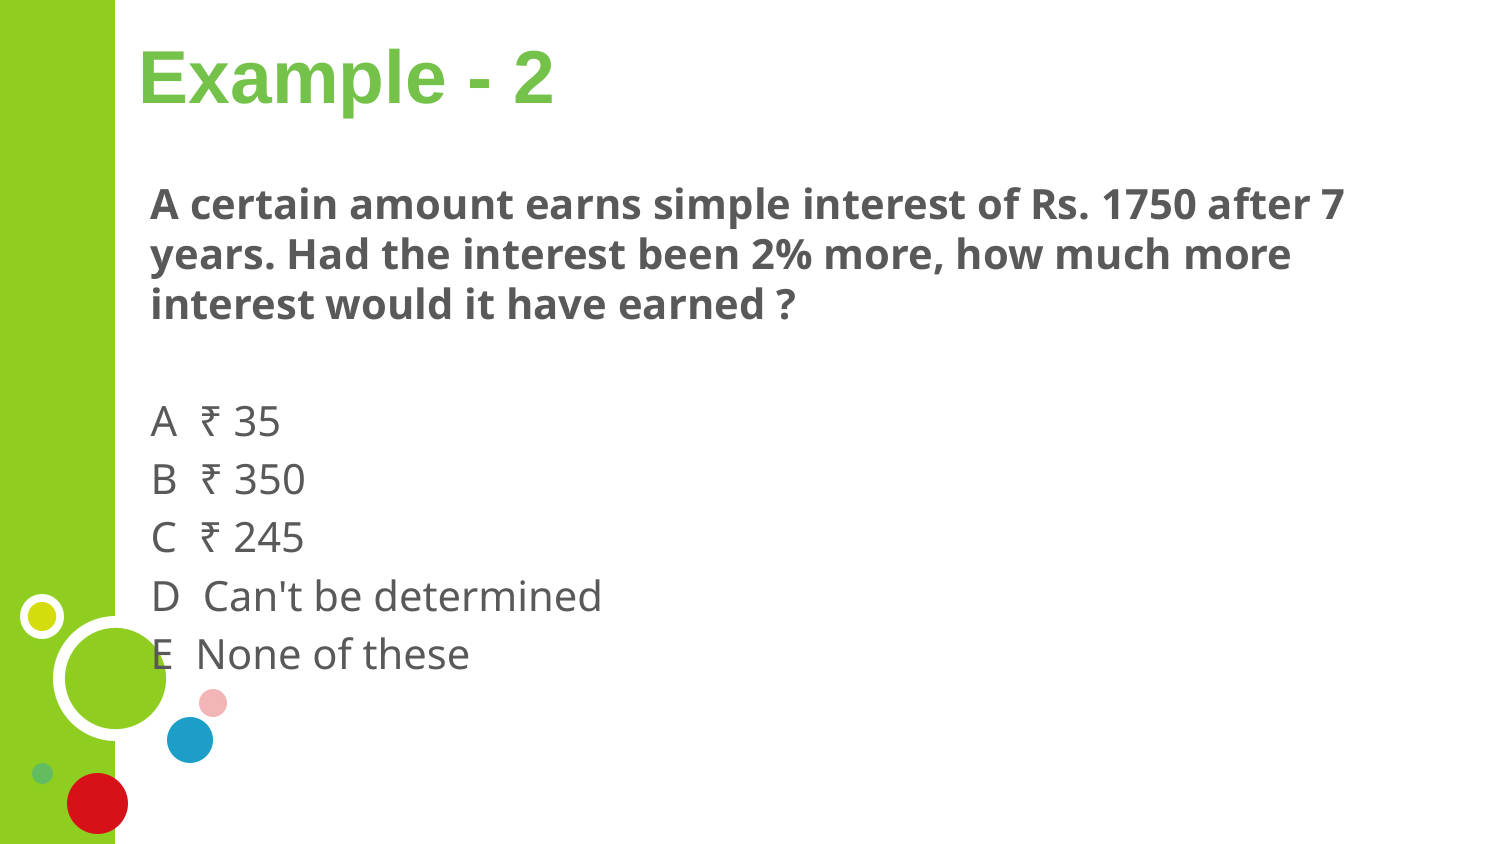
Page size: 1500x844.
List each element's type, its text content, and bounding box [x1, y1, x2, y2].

text_box Example - 2 [123, 20, 1199, 127]
text_box A certain amount earns simple interest of Rs. 1750 after 7 years. Had the interest been 2% more, how much more interest would it have earned ? A ₹ 35 B ₹ 350 C ₹ 245 D Can't be determined E None of these [135, 126, 1471, 788]
picture [0, 0, 1500, 844]
